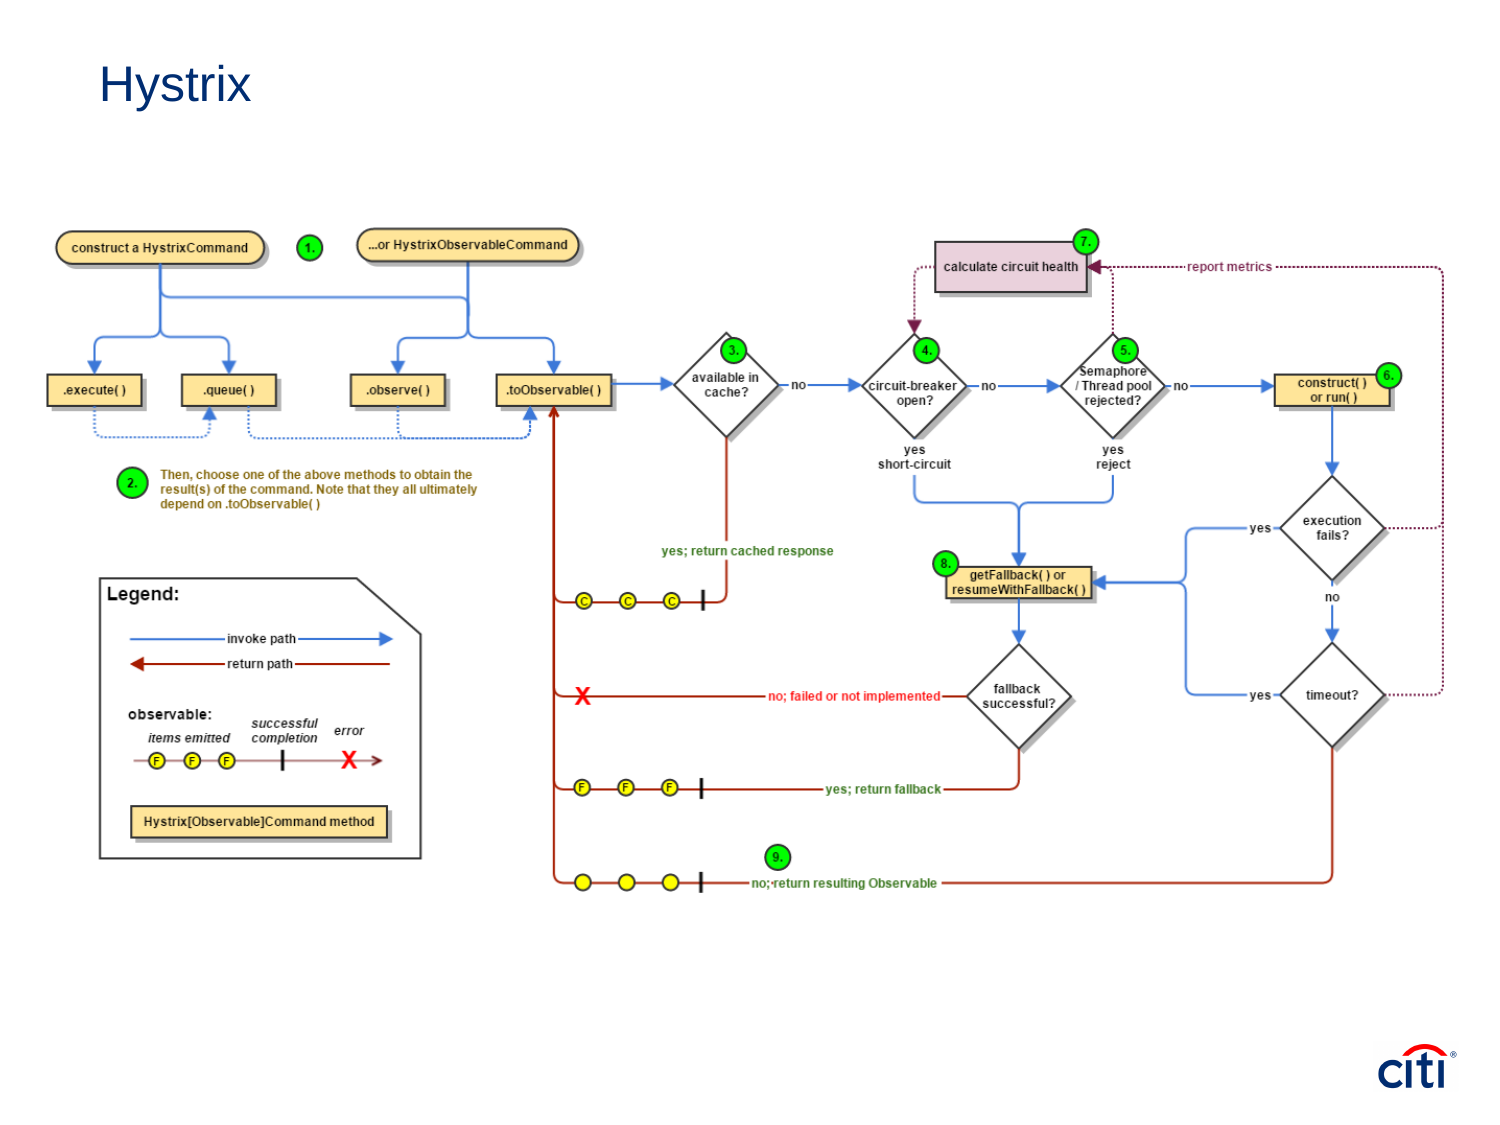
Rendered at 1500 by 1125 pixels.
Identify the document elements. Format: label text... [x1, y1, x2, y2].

picture [1373, 1041, 1459, 1092]
picture [35, 221, 1468, 918]
title Hystrix [98, 51, 1460, 133]
